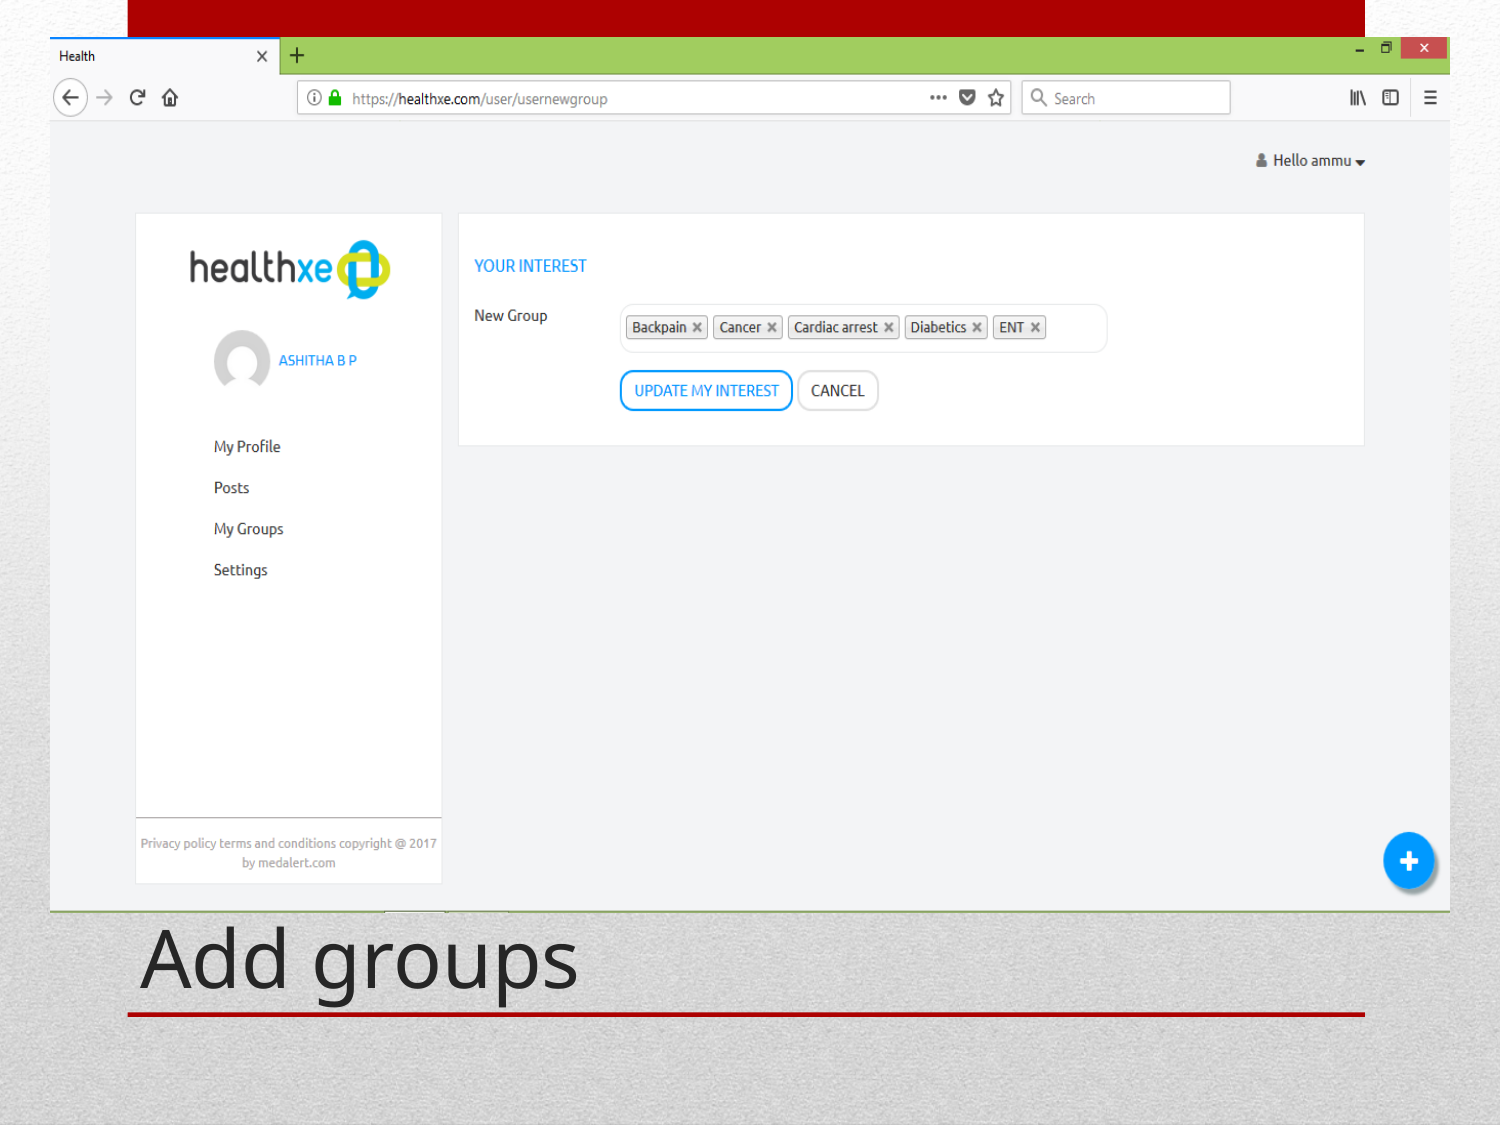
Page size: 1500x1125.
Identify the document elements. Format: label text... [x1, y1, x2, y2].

title Add groups [125, 923, 1238, 1013]
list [49, 36, 1451, 914]
